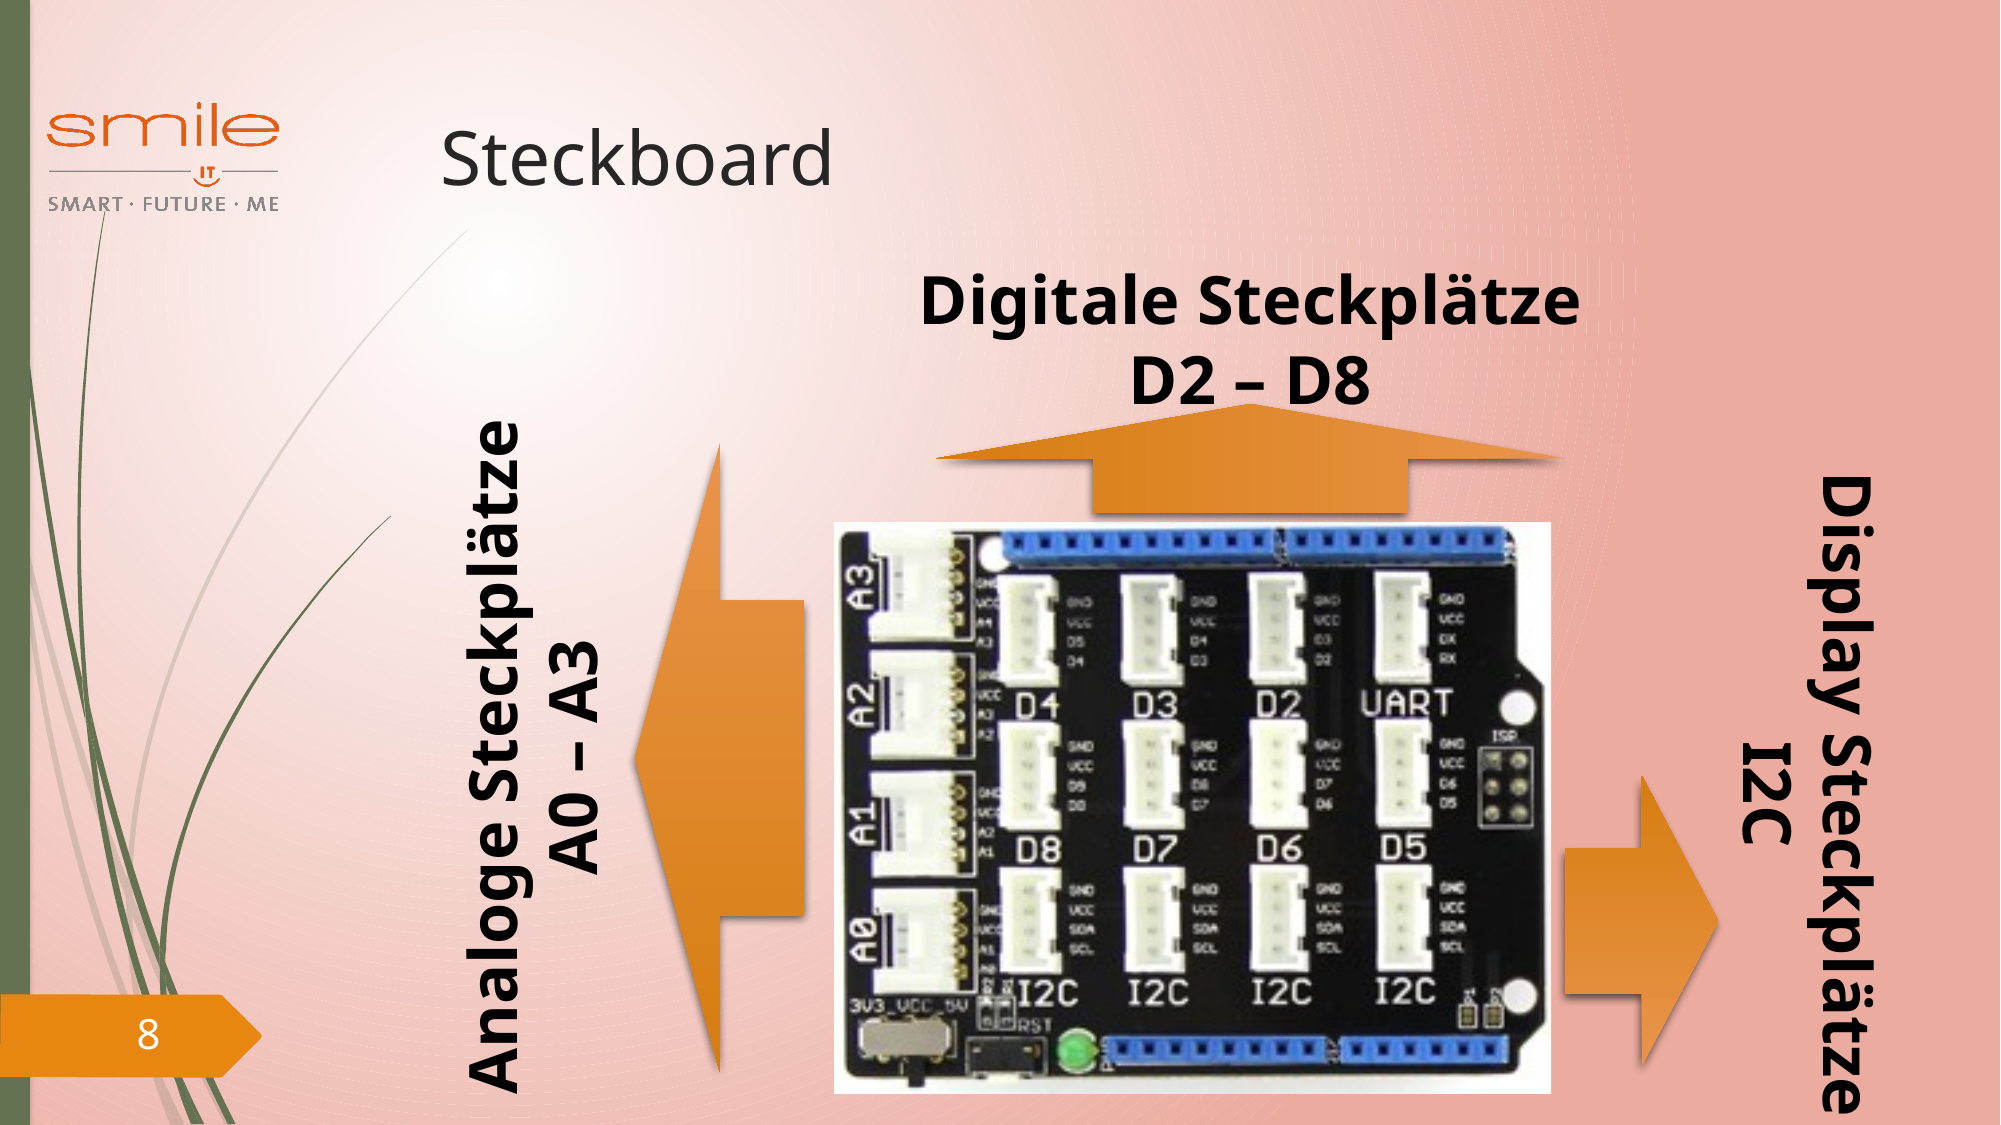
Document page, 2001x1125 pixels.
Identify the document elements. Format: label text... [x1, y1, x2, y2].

text_box [634, 443, 805, 1073]
text_box Display Steckplätze I2C [1723, 403, 1898, 1125]
text_box Digitale Steckplätze D2 – D8 [860, 251, 1641, 426]
text_box Analoge Steckplätze A0 – A3 [443, 366, 619, 1125]
text_box [1565, 775, 1719, 1067]
text_box [936, 426, 1566, 514]
title Steckboard [425, 102, 1888, 313]
picture [47, 102, 279, 211]
picture [833, 522, 1552, 1094]
slide_number 8 [47, 1006, 176, 1067]
